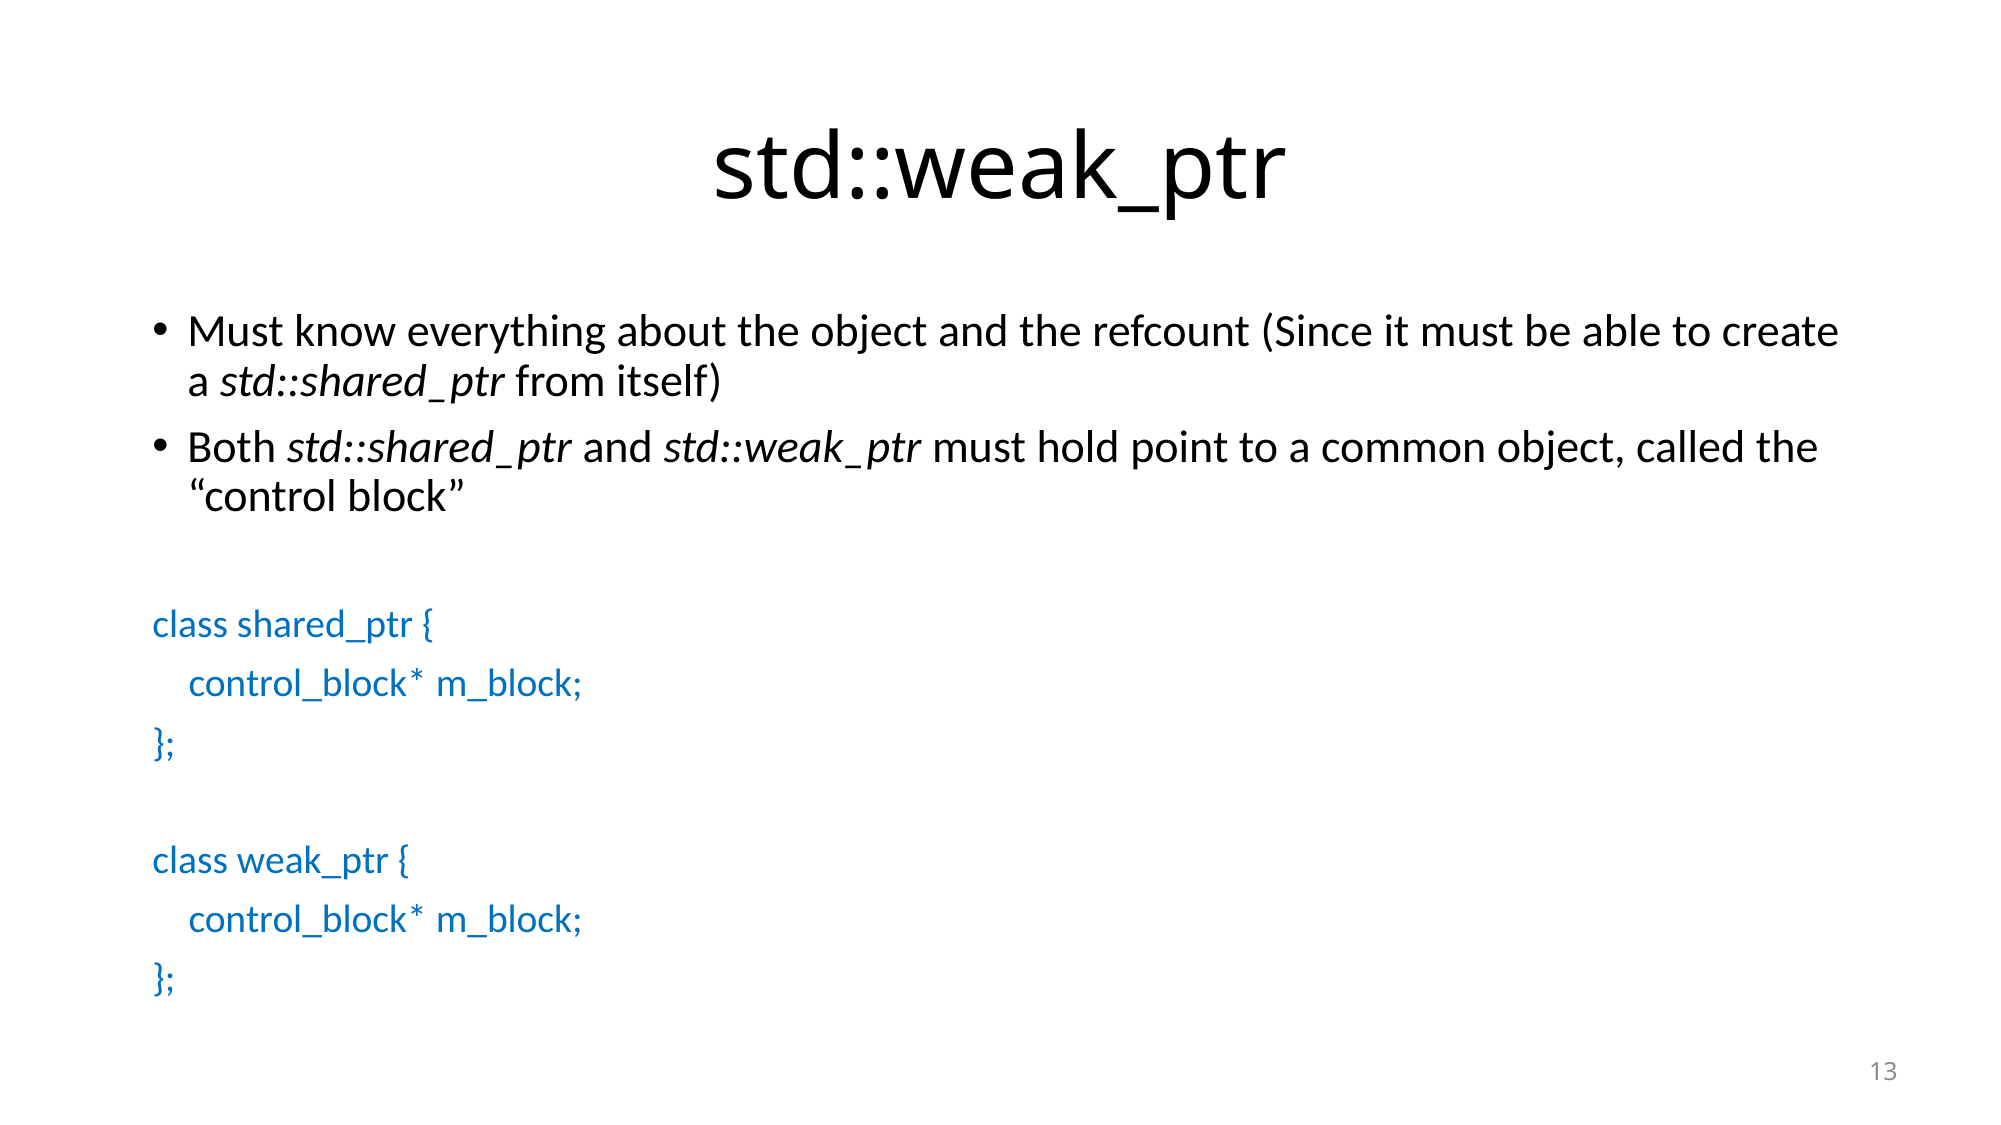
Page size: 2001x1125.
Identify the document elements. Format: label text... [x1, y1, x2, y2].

title std::weak_ptr [137, 59, 1863, 278]
slide_number 13 [1854, 1042, 1965, 1103]
list Must know everything about the object and the refcount (Since it must be able to create a std::shared_ptr from itself) Both std::shared_ptr and std::weak_ptr must hold point to a common object, called the “control block” class shared_ptr { control_block* m_block; }; class weak_ptr { control_block* m_block; }; [137, 299, 1863, 1014]
